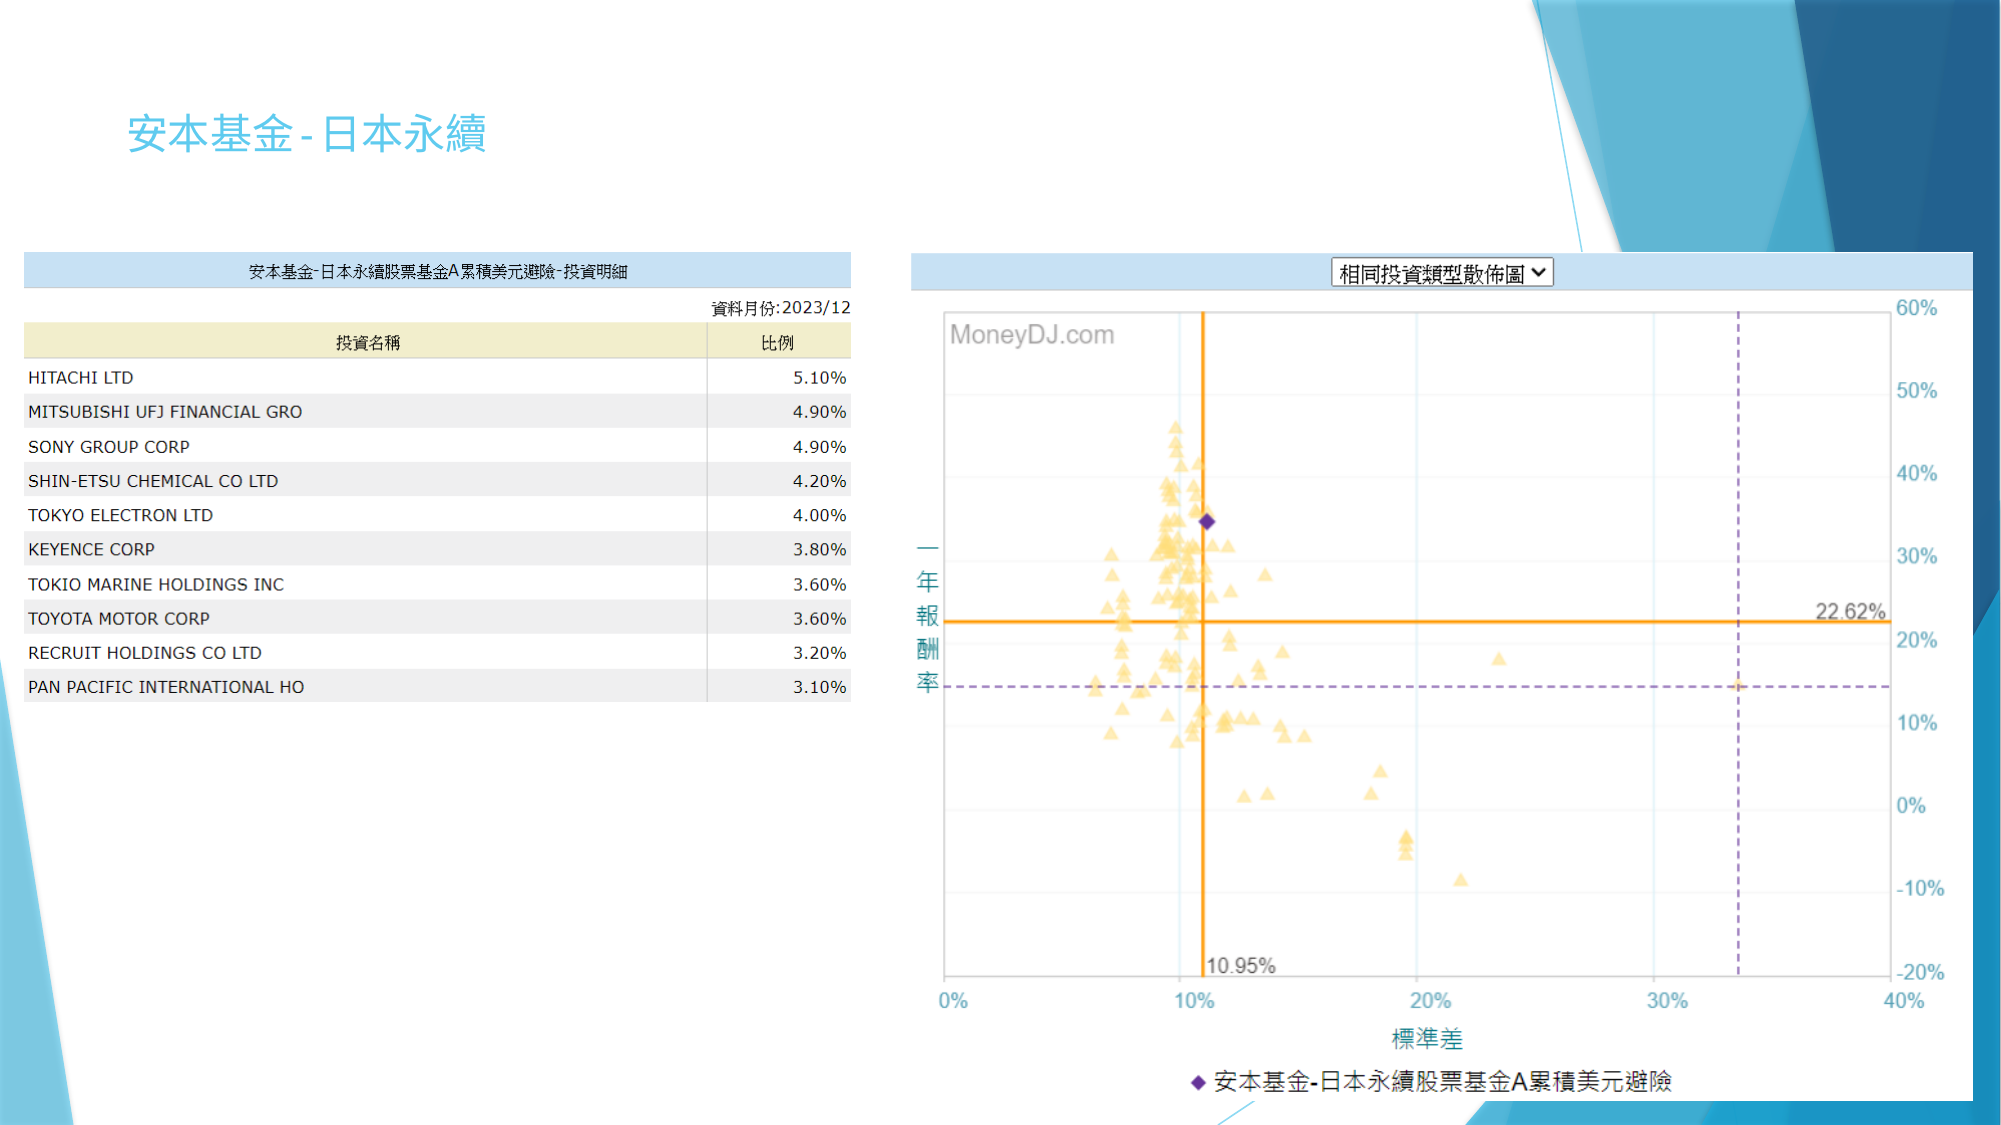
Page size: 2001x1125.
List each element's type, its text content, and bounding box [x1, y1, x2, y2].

picture [23, 252, 852, 703]
title 安本基金-日本永續 [111, 99, 1522, 317]
picture [909, 252, 1974, 1102]
